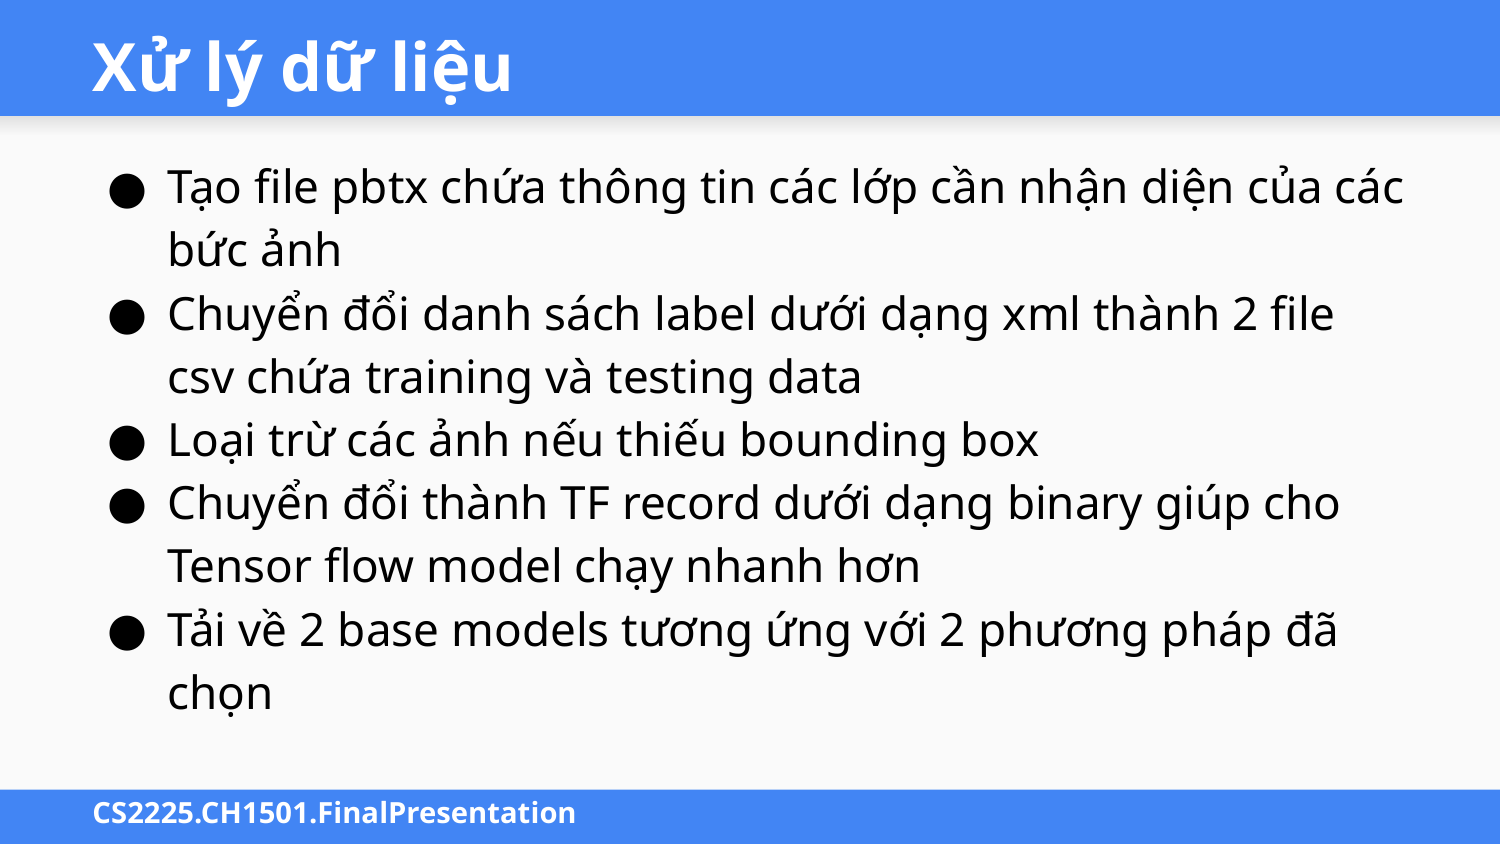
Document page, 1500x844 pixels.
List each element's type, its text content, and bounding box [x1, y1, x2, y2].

title Xử lý dữ liệu [77, 9, 1427, 120]
list Tạo file pbtx chứa thông tin các lớp cần nhận diện của các bức ảnh Chuyển đổi danh sách label dưới dạng xml thành 2 file csv chứa training và testing data Loại trừ các ảnh nếu thiếu bounding box Chuyển đổi thành TF record dưới dạng binary giúp cho Tensor flow model chạy nhanh hơn Tải về 2 base models tương ứng với 2 phương pháp đã chọn [77, 134, 1427, 776]
